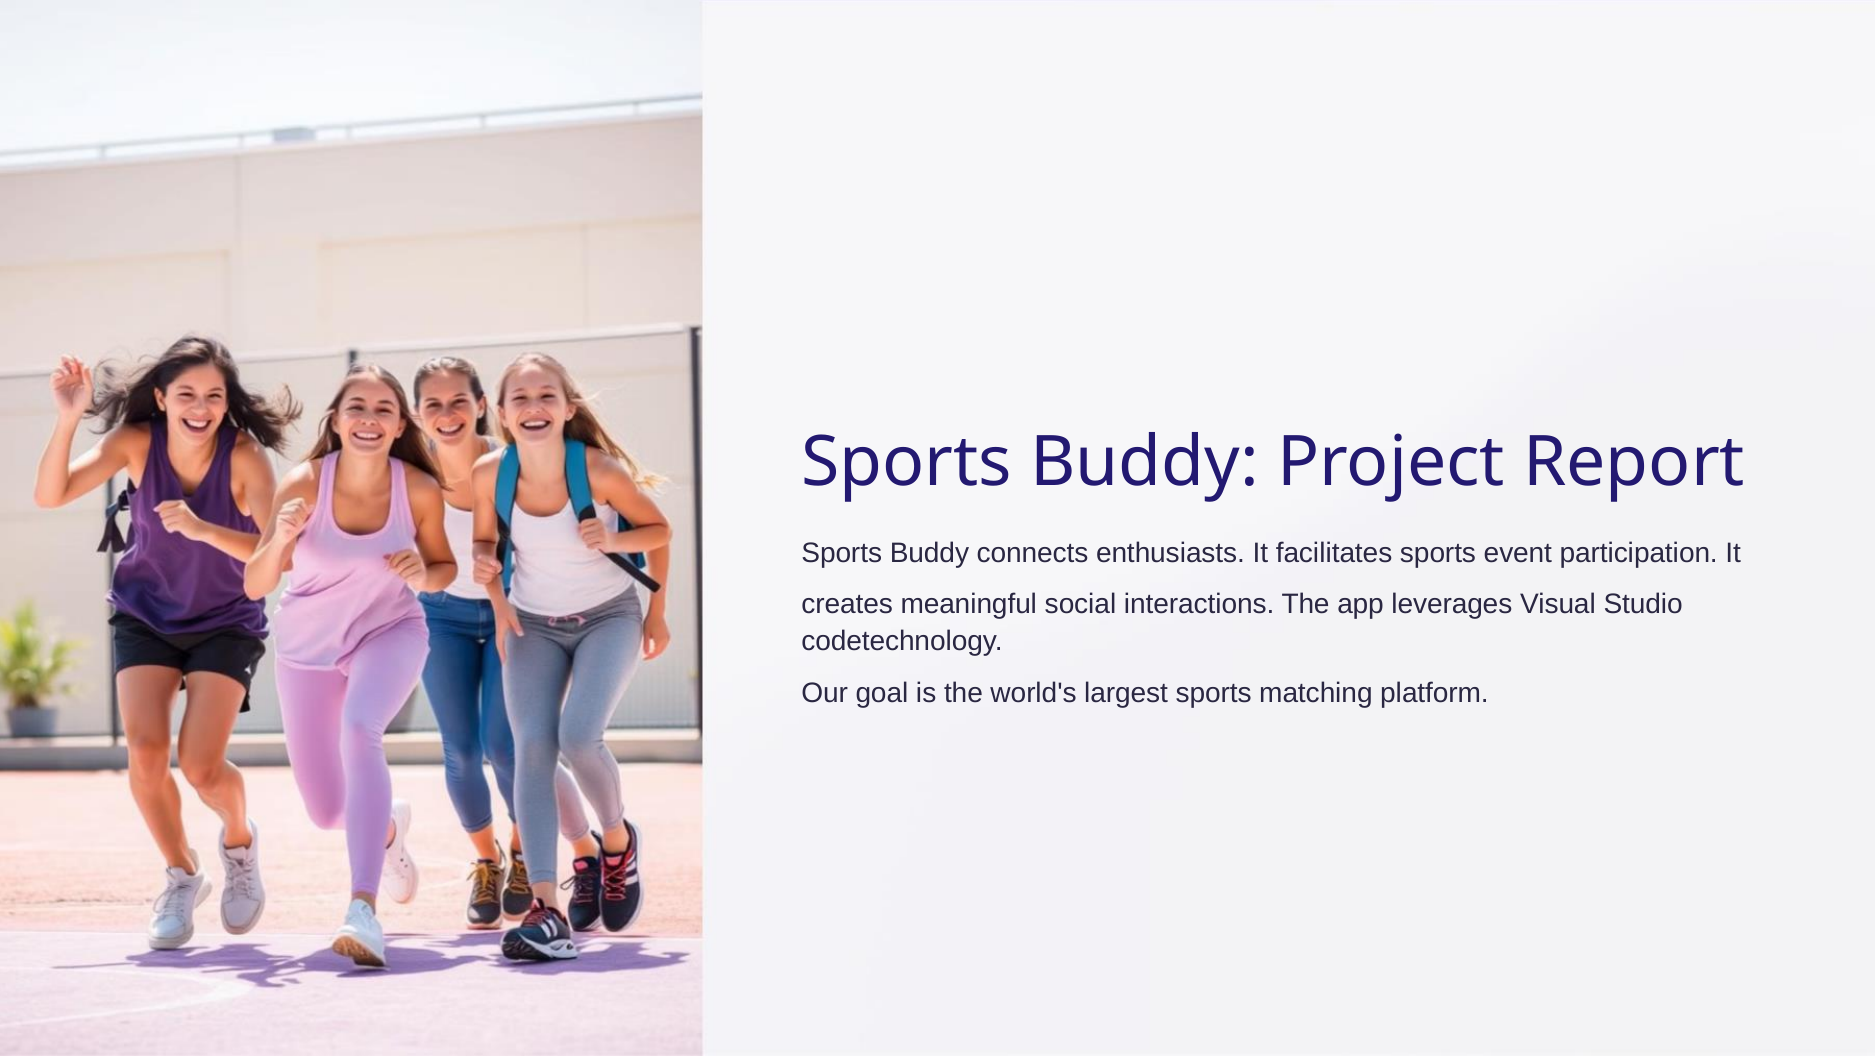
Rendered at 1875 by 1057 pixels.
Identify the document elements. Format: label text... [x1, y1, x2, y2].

text_box Sports Buddy: Project Report [801, 393, 1777, 499]
text_box Sports Buddy connects enthusiasts. It facilitates sports event participation. It creates meaningful social interactions. The app leverages Visual Studio codetechnology. Our goal is the world's largest sports matching platform. [801, 530, 1797, 708]
text_box [0, 0, 1875, 1056]
